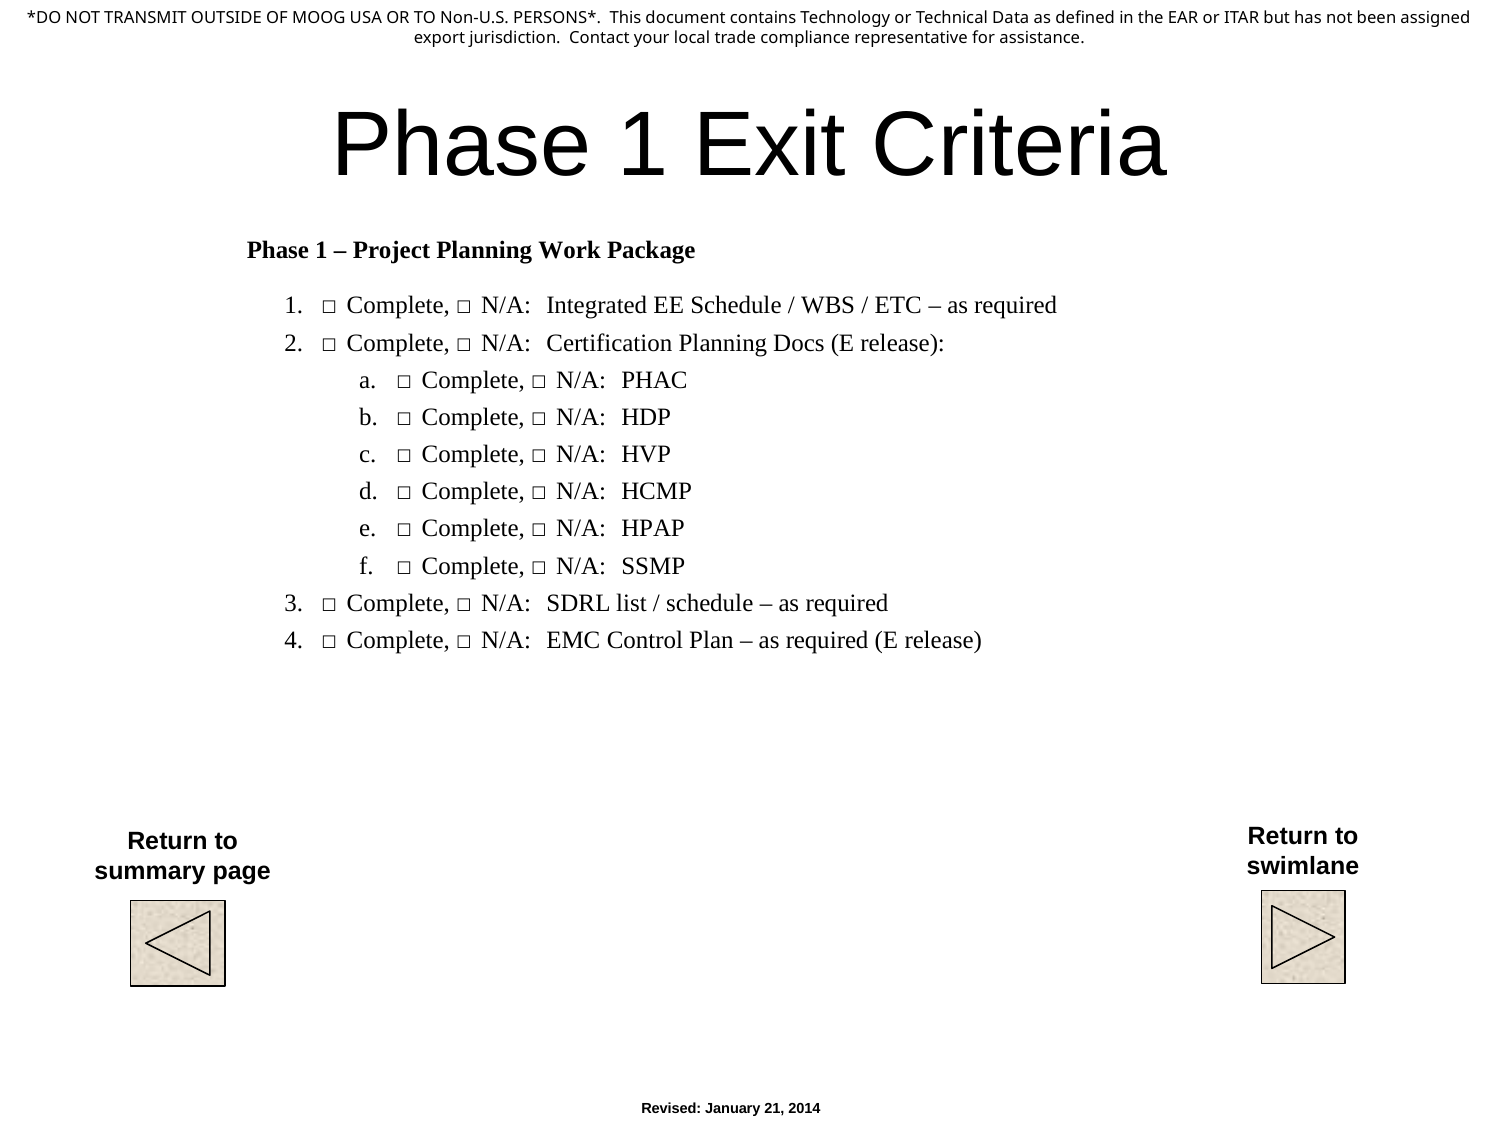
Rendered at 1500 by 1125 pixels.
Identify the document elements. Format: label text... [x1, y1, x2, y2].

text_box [246, 234, 1246, 901]
text_box Return to summary page [68, 817, 241, 892]
title Phase 1 Exit Criteria [75, 45, 1425, 233]
text_box Revised: January 21, 2014 [626, 1092, 836, 1125]
text_box [1261, 890, 1346, 984]
text_box [130, 900, 225, 986]
text_box Return to swimlane [1249, 812, 1418, 887]
